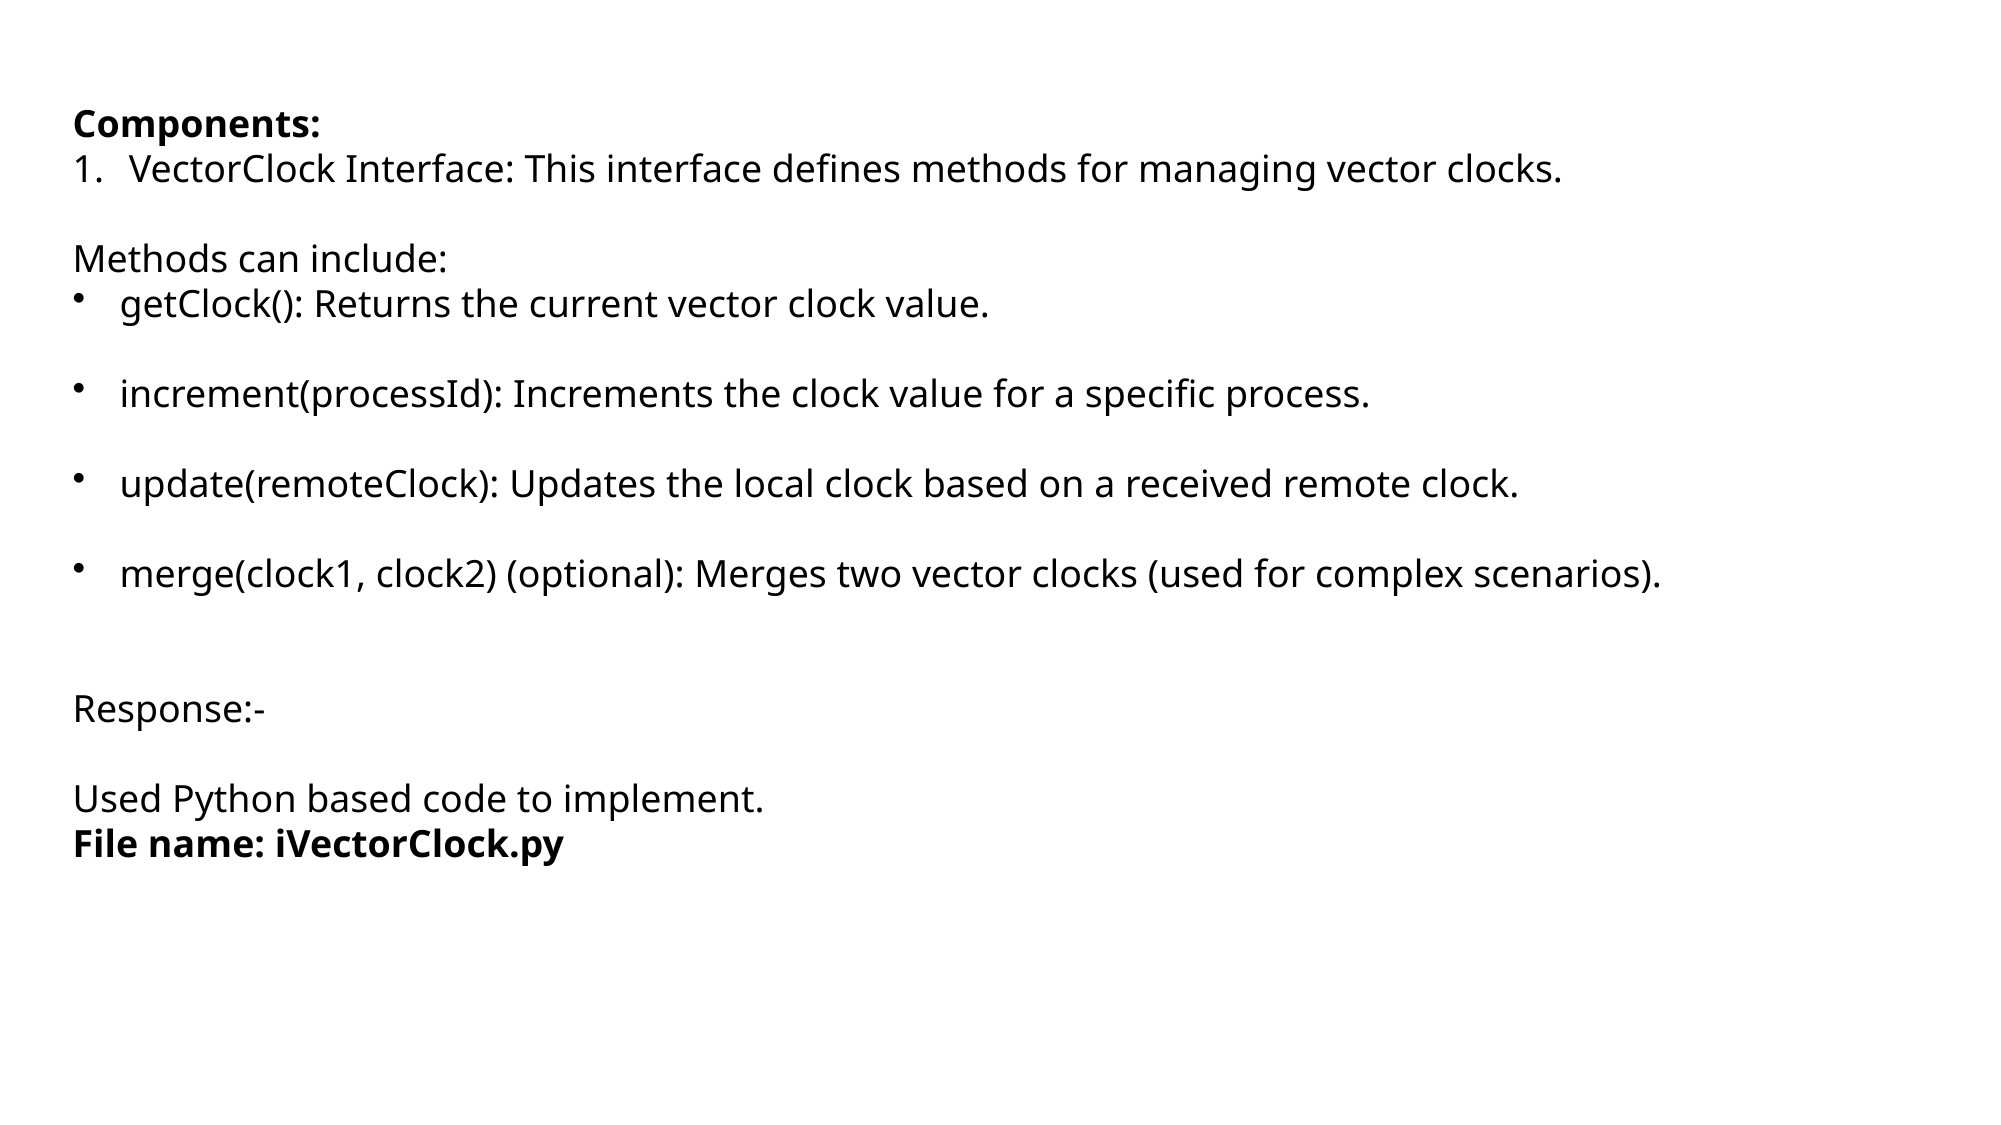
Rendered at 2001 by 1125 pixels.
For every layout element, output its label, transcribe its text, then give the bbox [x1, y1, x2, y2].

text_box Components: VectorClock Interface: This interface defines methods for managing vector clocks. Methods can include: getClock(): Returns the current vector clock value. increment(processId): Increments the clock value for a specific process. update(remoteClock): Updates the local clock based on a received remote clock. merge(clock1, clock2) (optional): Merges two vector clocks (used for complex scenarios). Response:- Used Python based code to implement. File name: iVectorClock.py [57, 92, 1819, 963]
